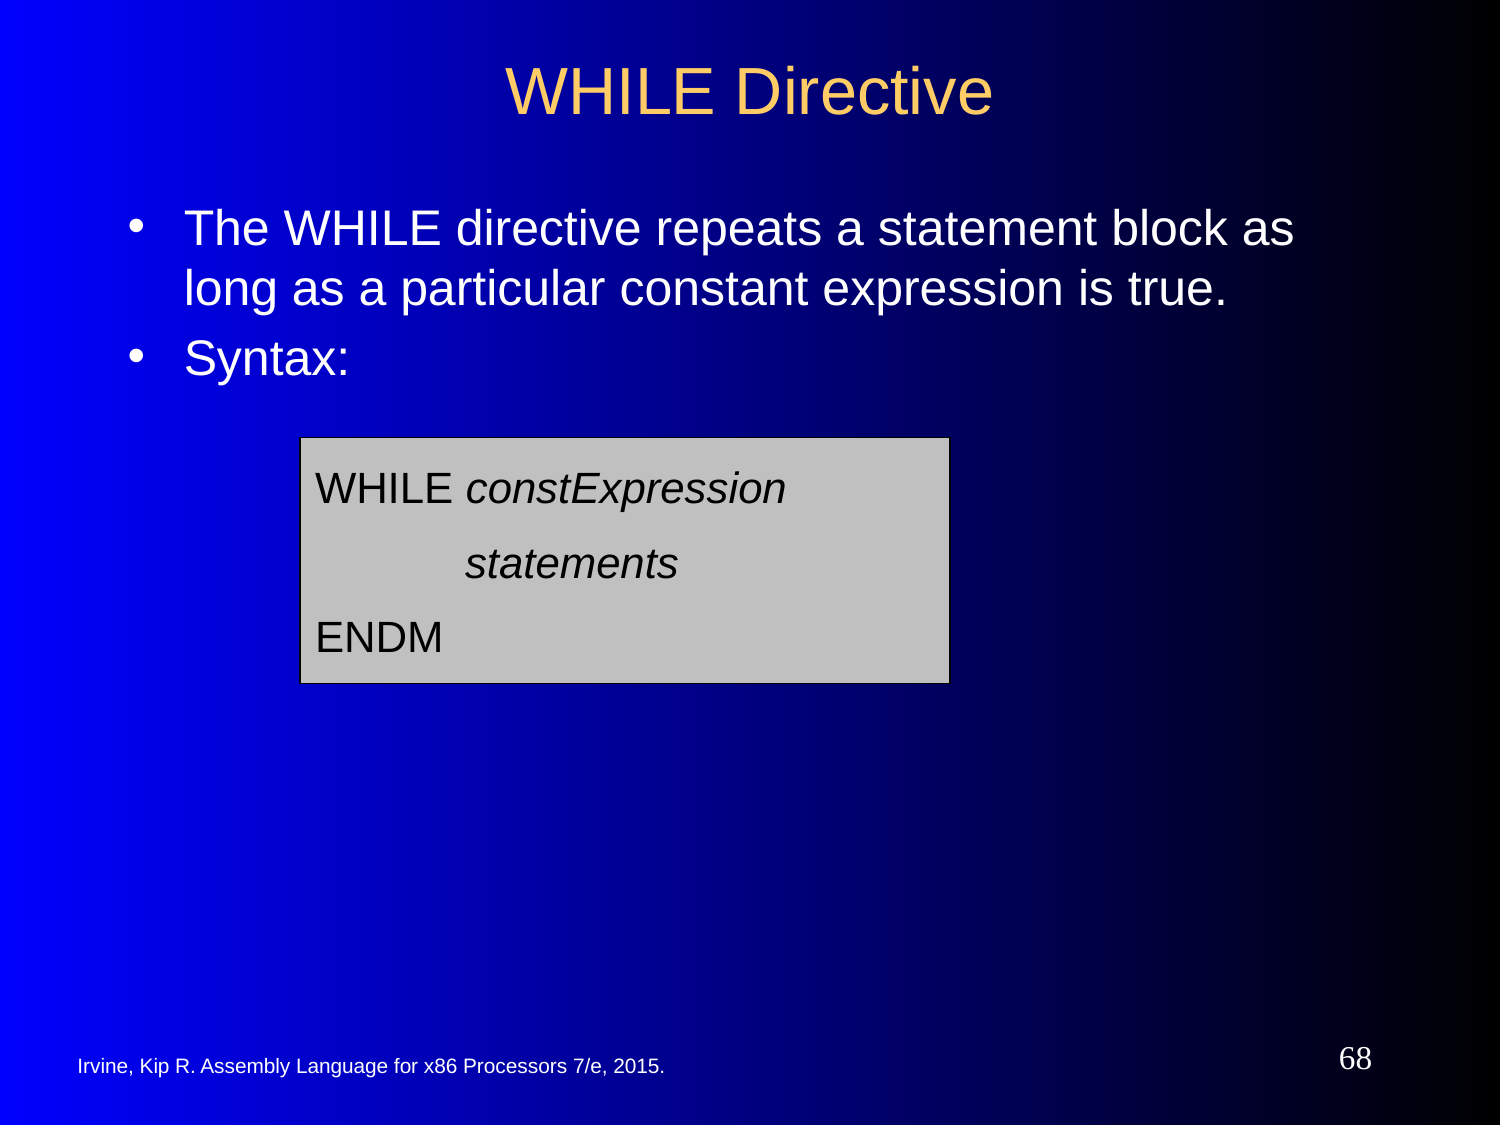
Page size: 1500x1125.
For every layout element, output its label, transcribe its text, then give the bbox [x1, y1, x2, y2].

slide_number ‹#› [1224, 1025, 1388, 1088]
title WHILE Directive [112, 37, 1388, 138]
list The WHILE directive repeats a statement block as long as a particular constant expression is true. Syntax: [112, 187, 1388, 475]
text_box WHILE constExpression statements ENDM [300, 437, 950, 684]
footer Irvine, Kip R. Assembly Language for x86 Processors 7/e, 2015. [62, 1040, 775, 1091]
